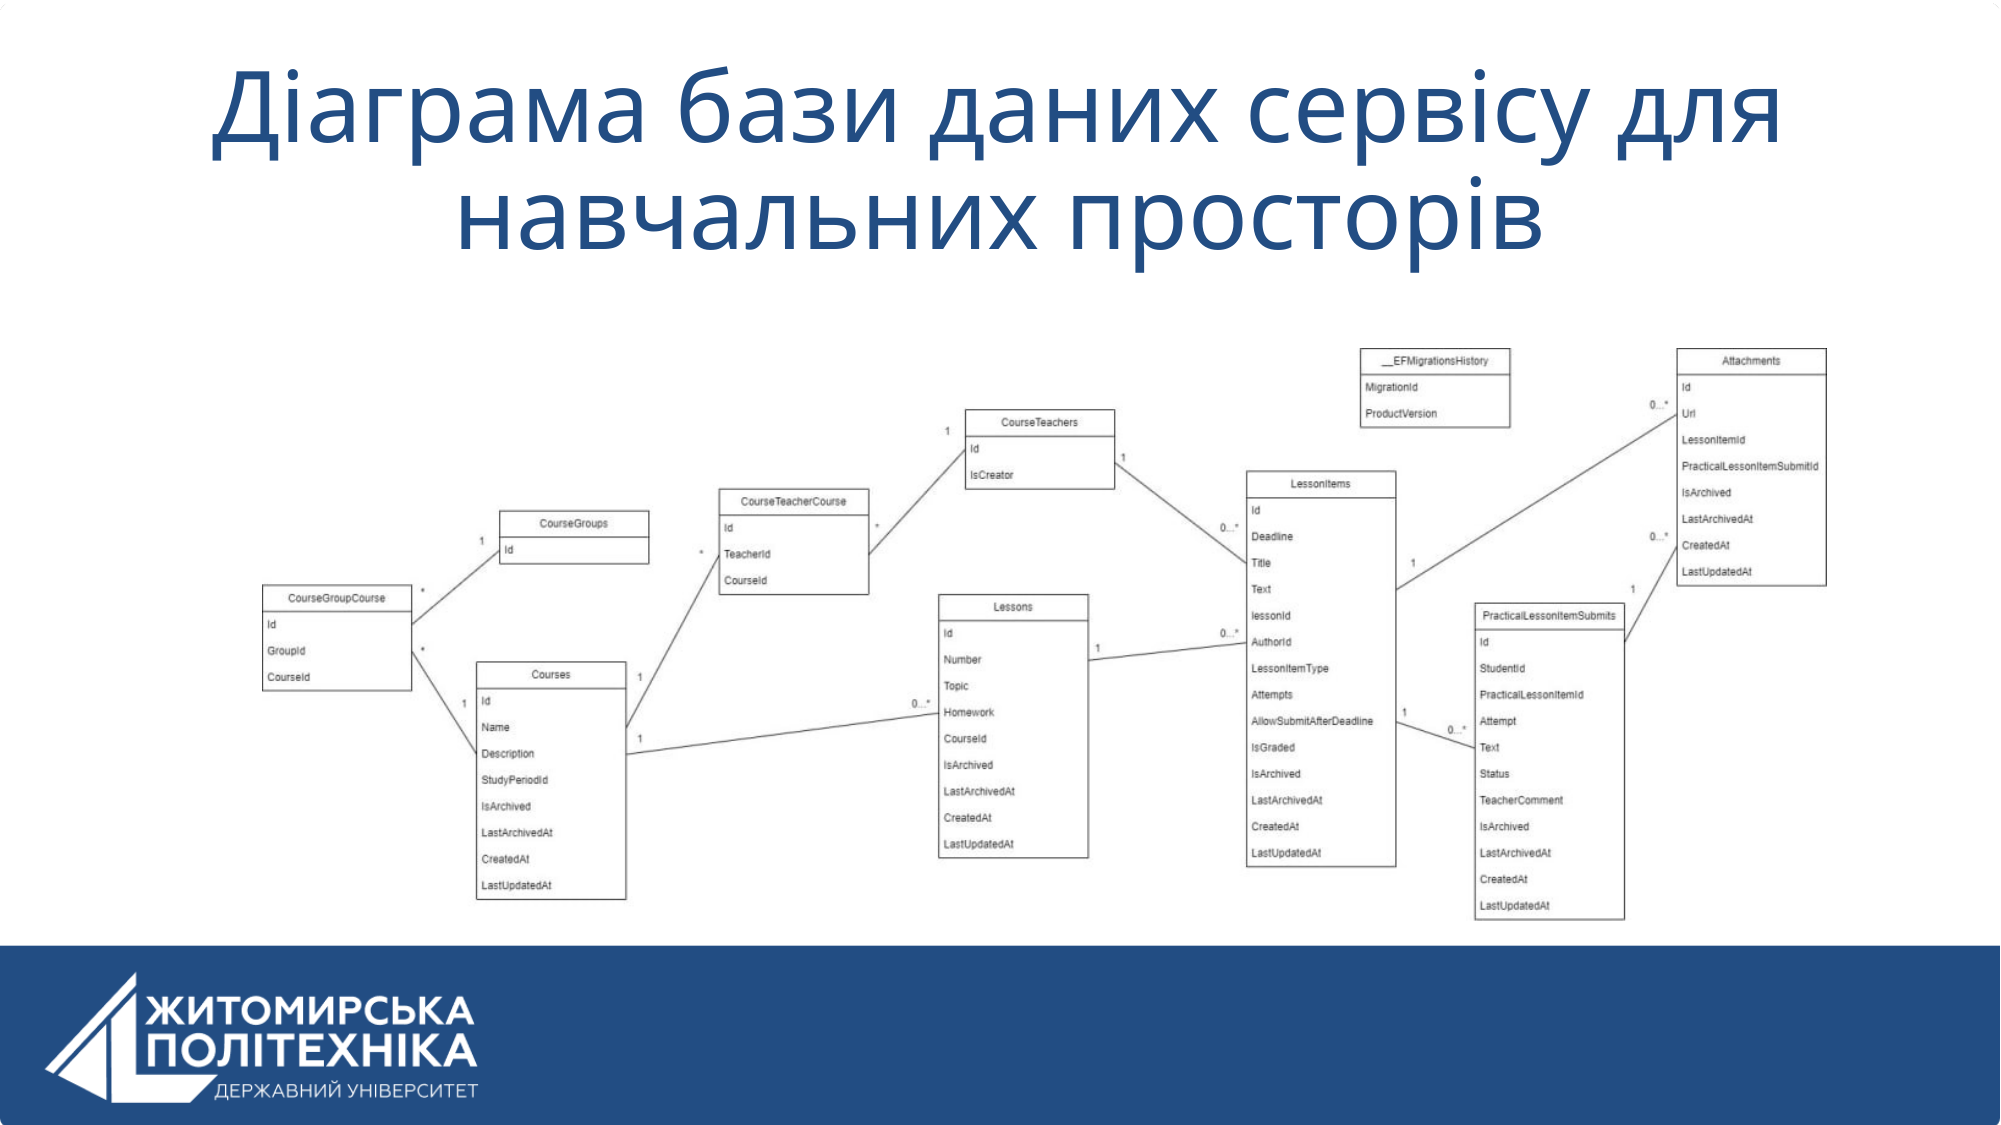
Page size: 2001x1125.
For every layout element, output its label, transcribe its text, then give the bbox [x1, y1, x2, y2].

title Діаграма бази даних сервісу для навчальних просторів [54, 49, 1945, 280]
picture [0, 3, 2000, 1125]
